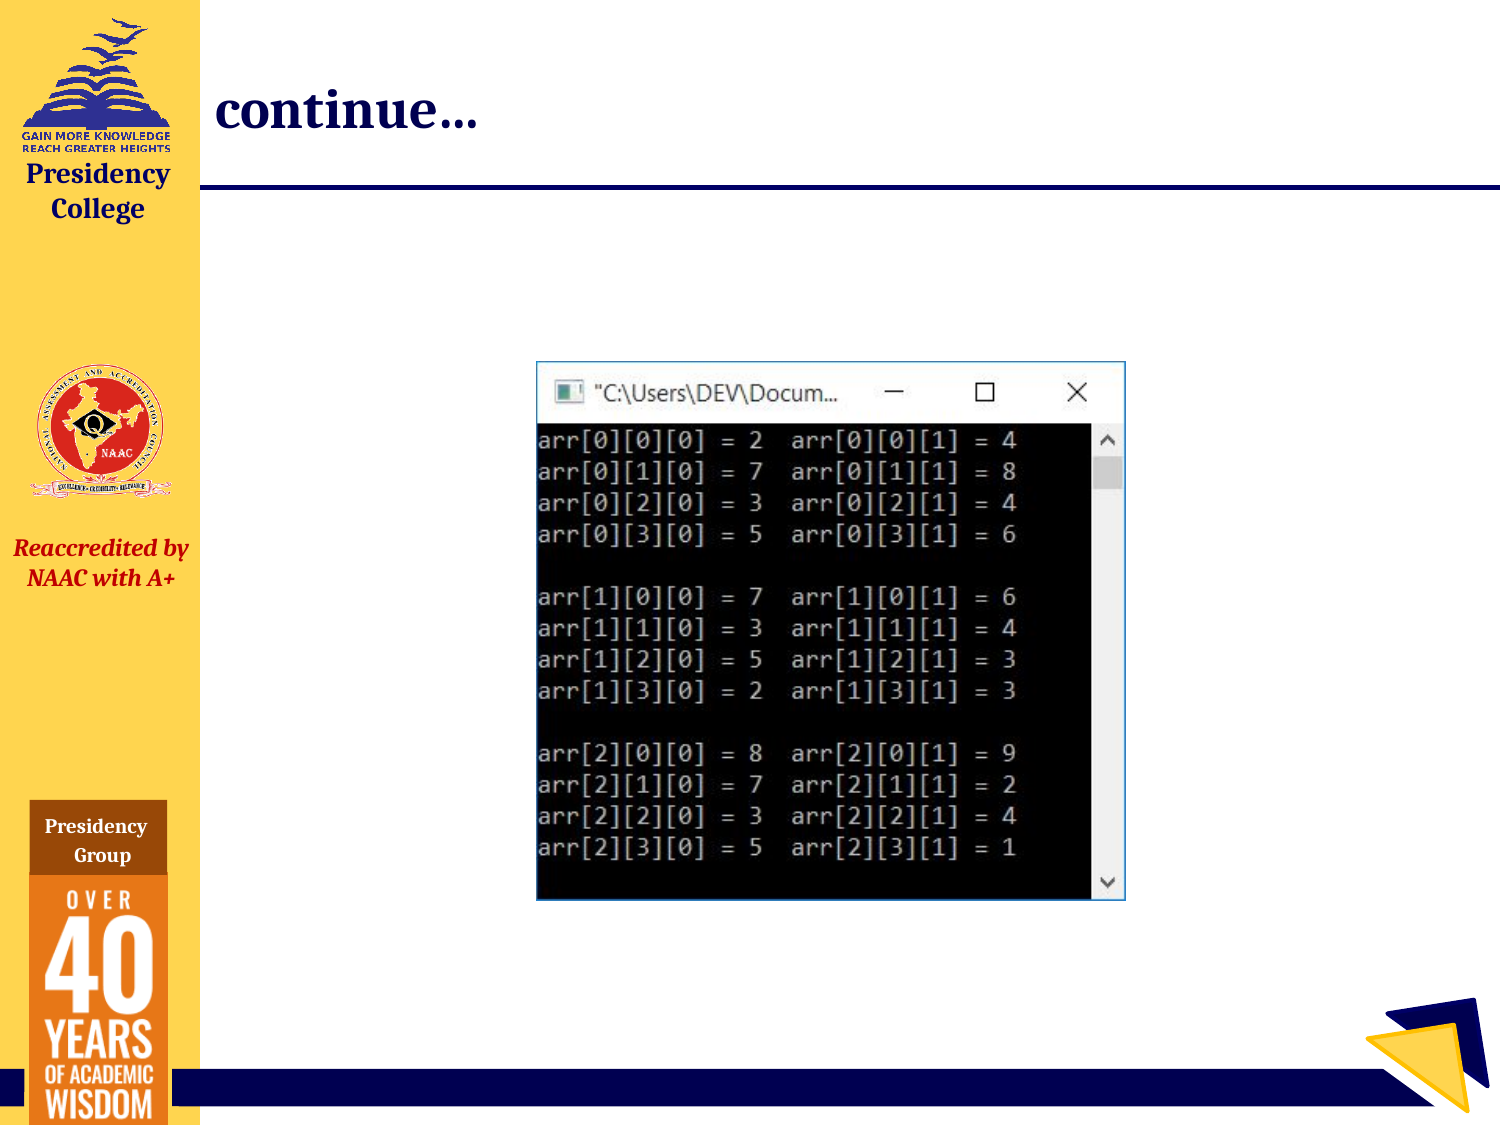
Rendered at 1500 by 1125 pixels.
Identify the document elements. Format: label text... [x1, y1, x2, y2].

title continue… [200, 37, 1463, 175]
picture [29, 875, 168, 1125]
picture [24, 362, 179, 501]
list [536, 361, 1126, 901]
picture [22, 18, 170, 152]
